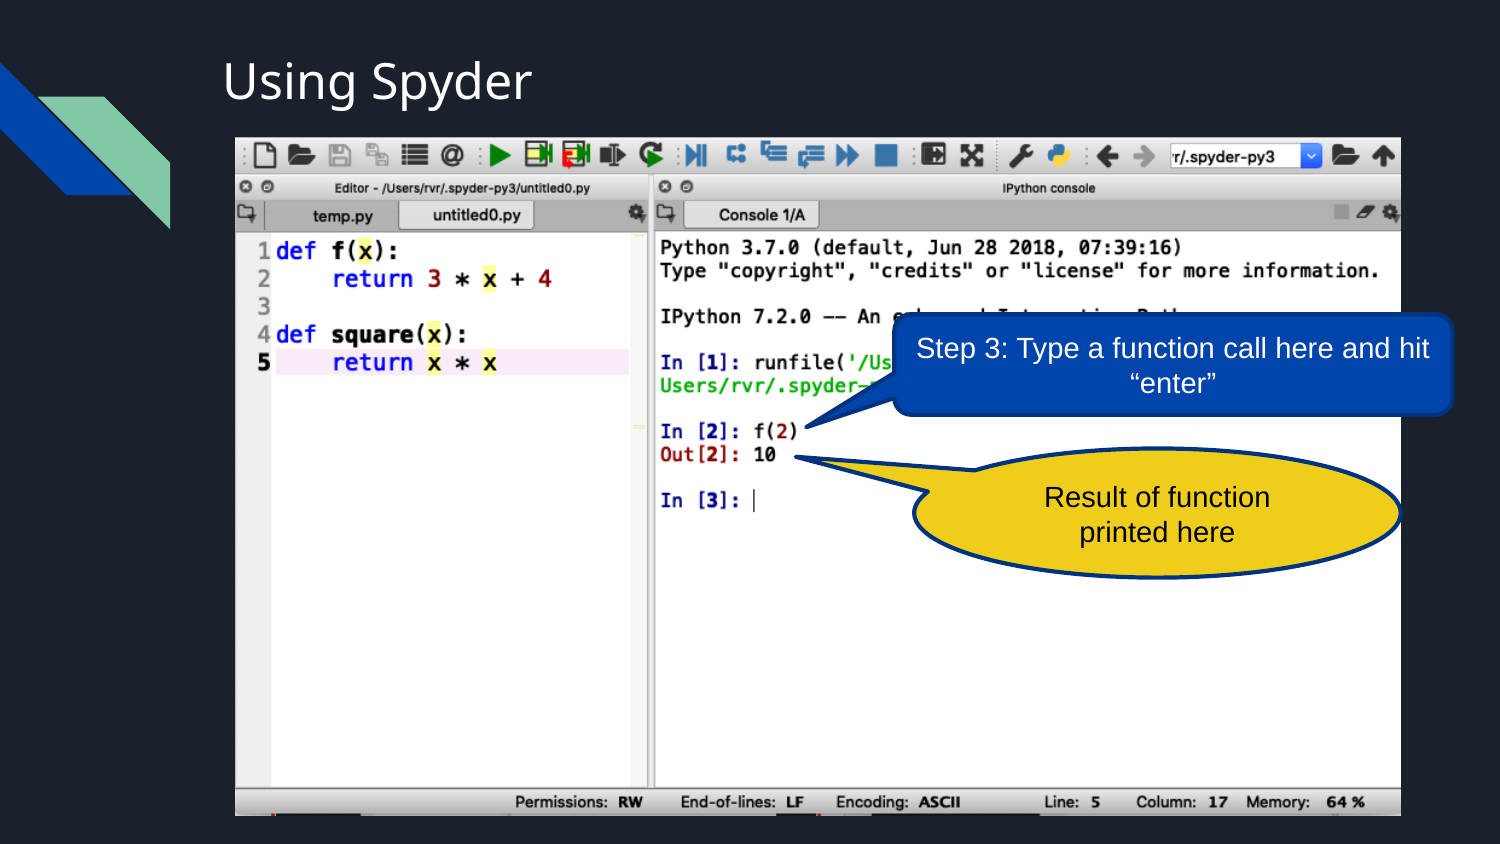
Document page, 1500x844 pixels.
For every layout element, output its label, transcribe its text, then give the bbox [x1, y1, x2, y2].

title Using Spyder [207, 34, 1363, 149]
text_box Step 3: Type a function call here and hit “enter” [1406, 312, 1455, 417]
picture [235, 137, 1402, 816]
